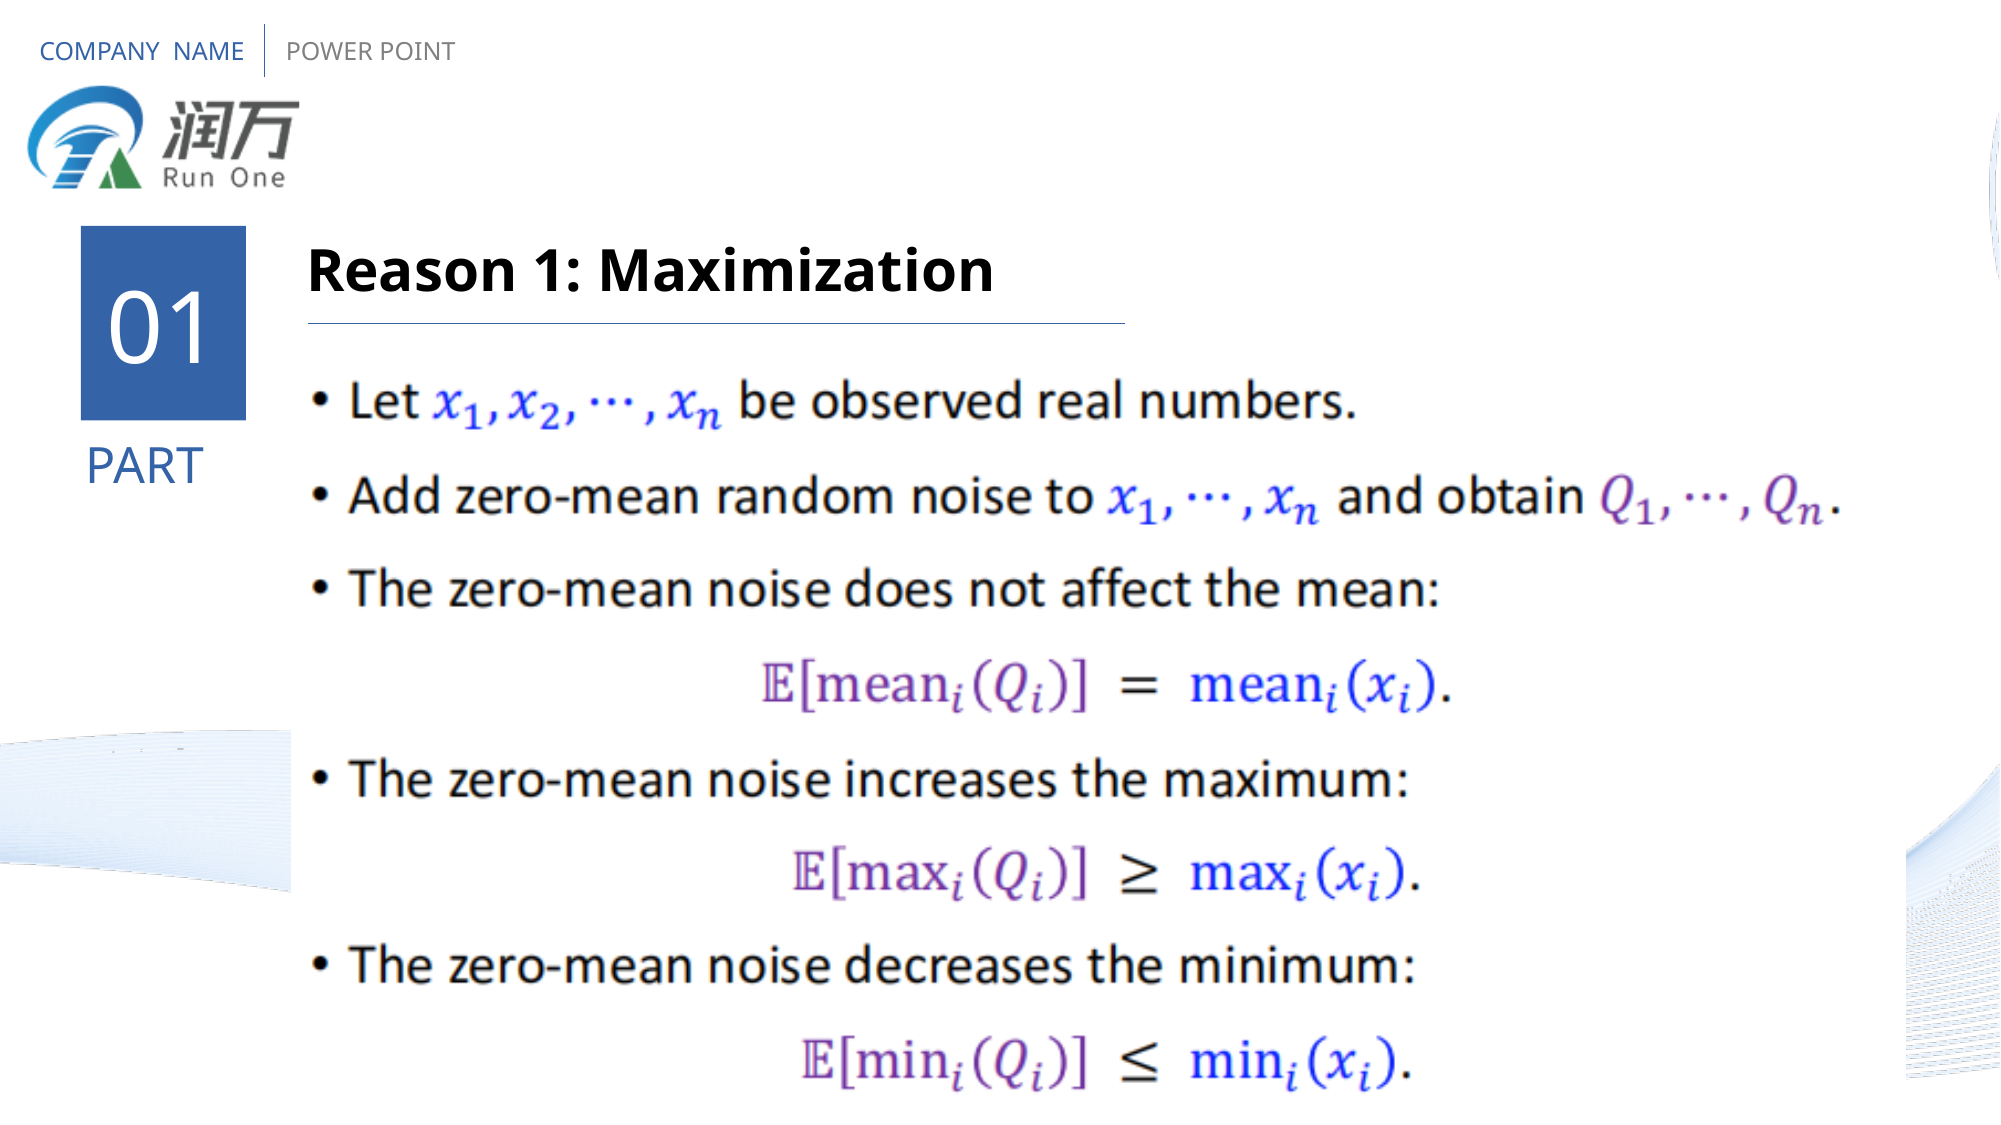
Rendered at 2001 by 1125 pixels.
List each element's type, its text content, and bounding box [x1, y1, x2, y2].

text_box Reason 1: Maximization [291, 226, 1702, 311]
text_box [19, 24, 474, 77]
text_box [70, 240, 256, 503]
picture [0, 0, 2000, 1125]
